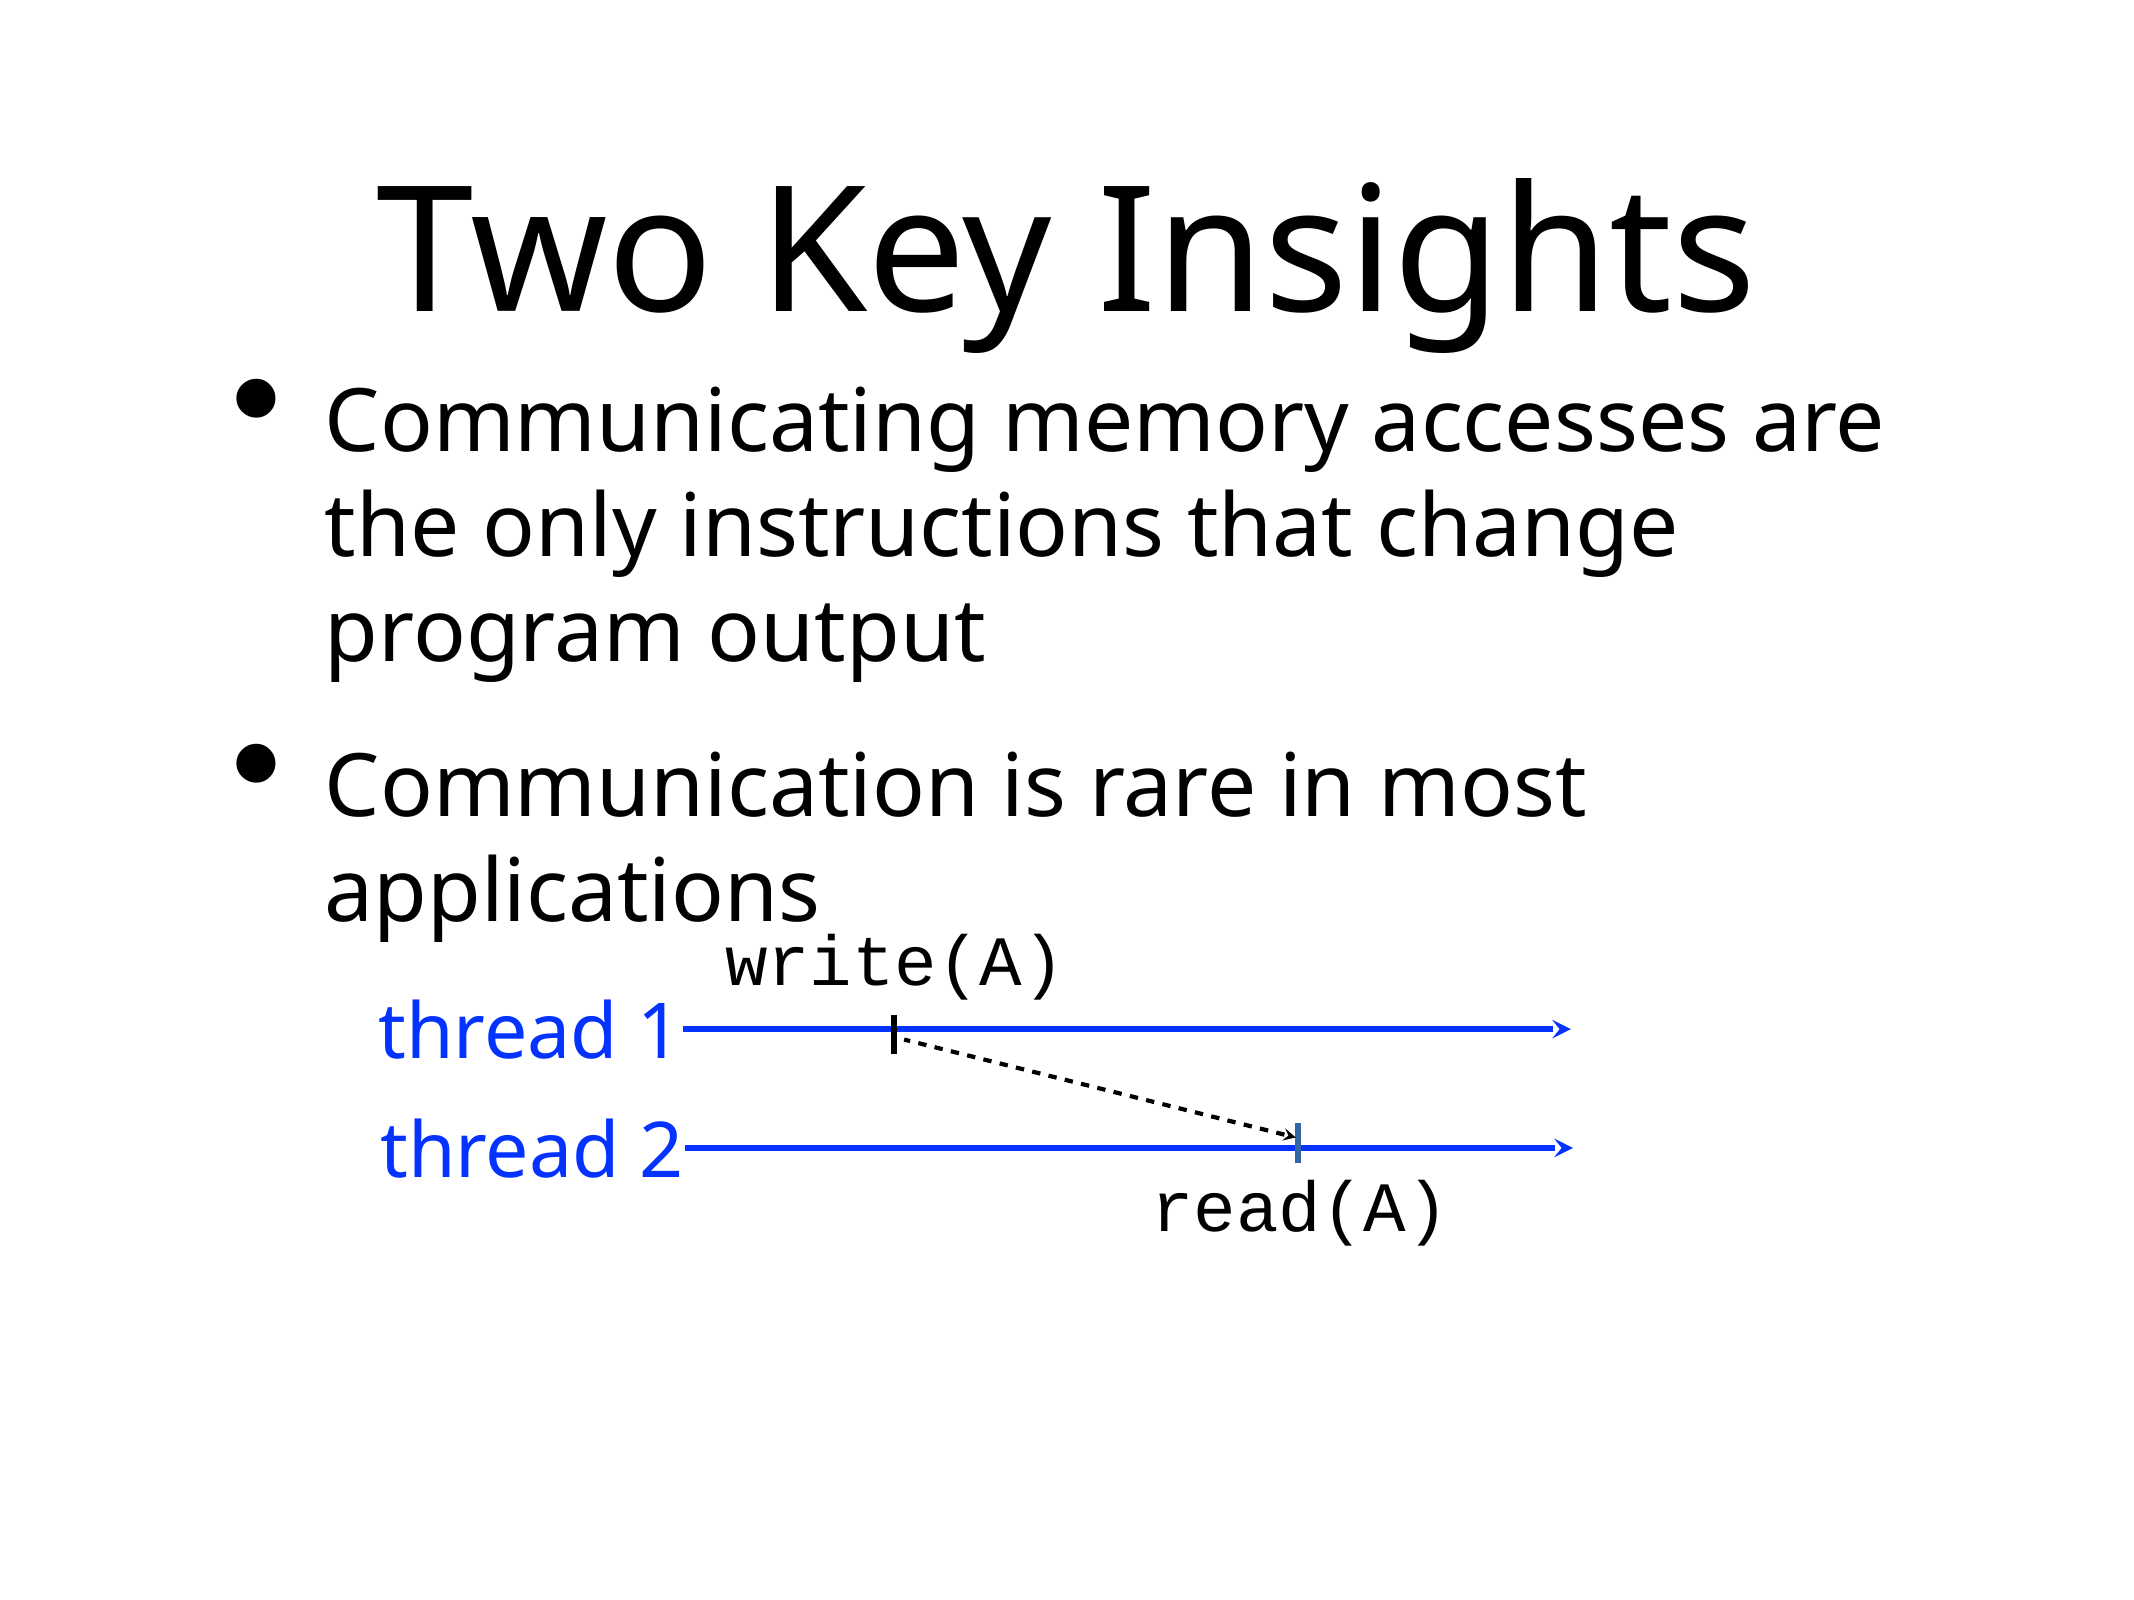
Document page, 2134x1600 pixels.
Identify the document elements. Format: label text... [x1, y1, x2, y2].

text_box [1560, 1141, 1573, 1155]
list Communicating memory accesses are the only instructions that change program output Communication is rare in most applications [170, 405, 1963, 897]
text_box [1558, 1022, 1571, 1036]
text_box thread 2 [372, 1092, 693, 1202]
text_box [715, 905, 1459, 1255]
title Two Key Insights [207, 41, 1926, 405]
text_box thread 1 [370, 973, 691, 1083]
